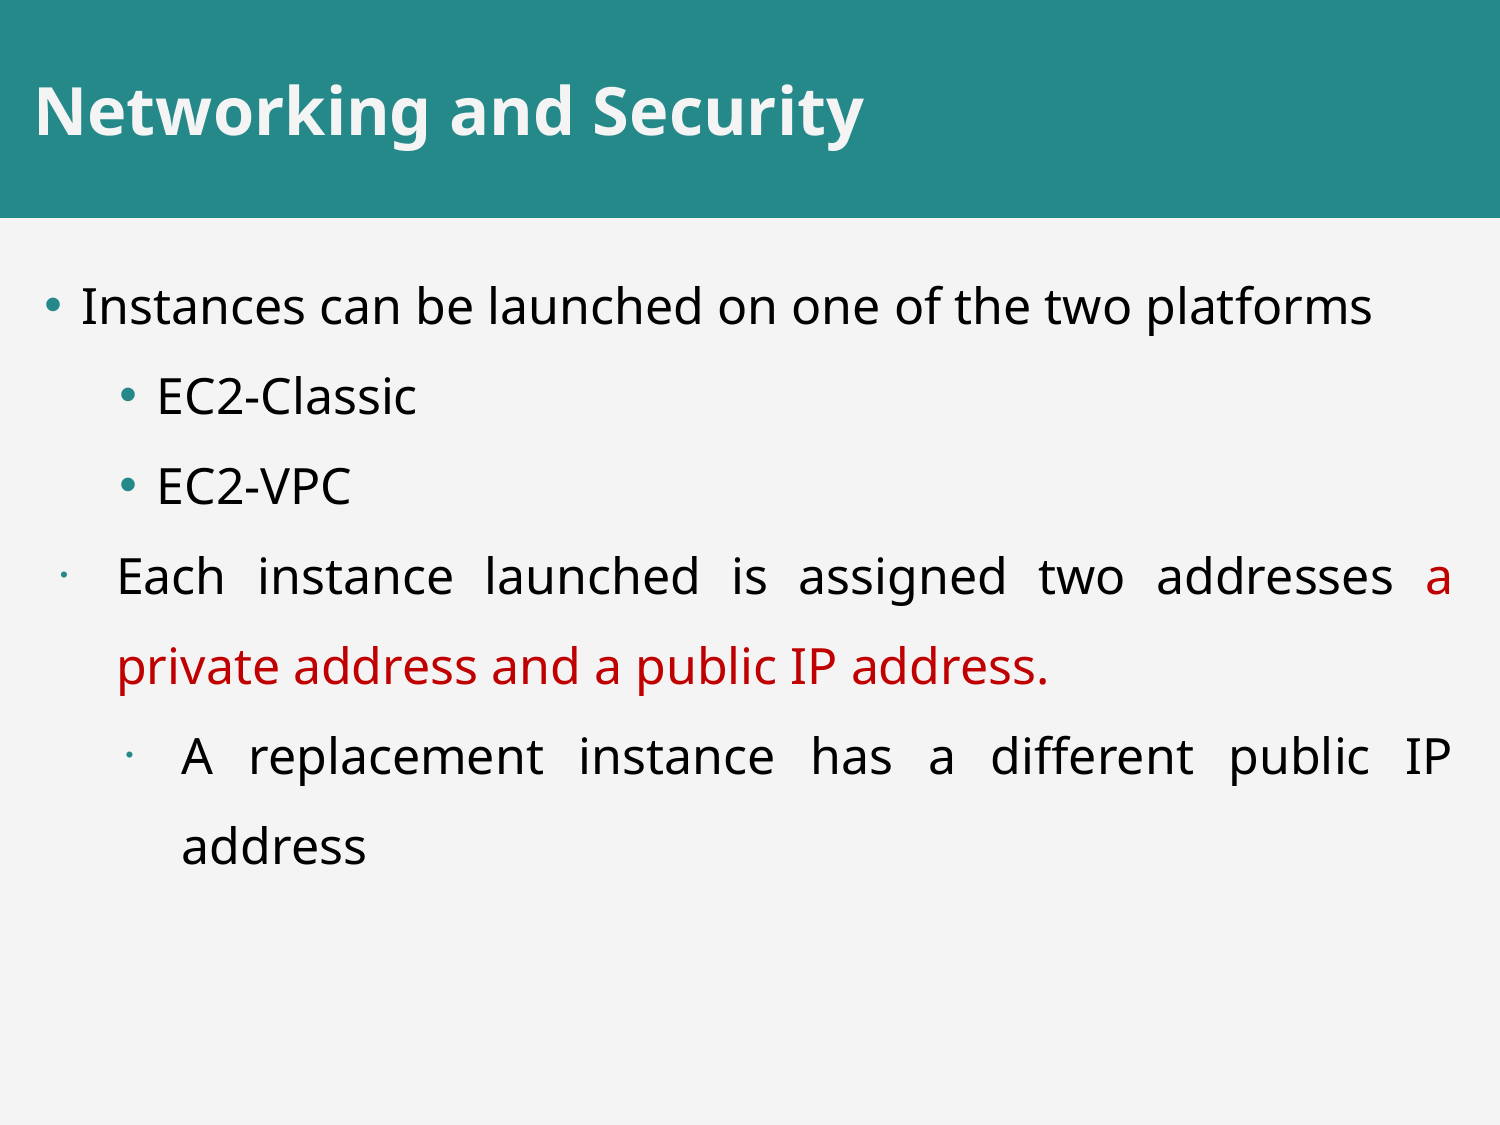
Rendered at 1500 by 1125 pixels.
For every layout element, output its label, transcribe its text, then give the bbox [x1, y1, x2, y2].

title Networking and Security [18, 0, 1450, 218]
list Instances can be launched on one of the two platforms EC2-Classic EC2-VPC Each instance launched is assigned two addresses a private address and a public IP address. A replacement instance has a different public IP address [29, 236, 1469, 1078]
